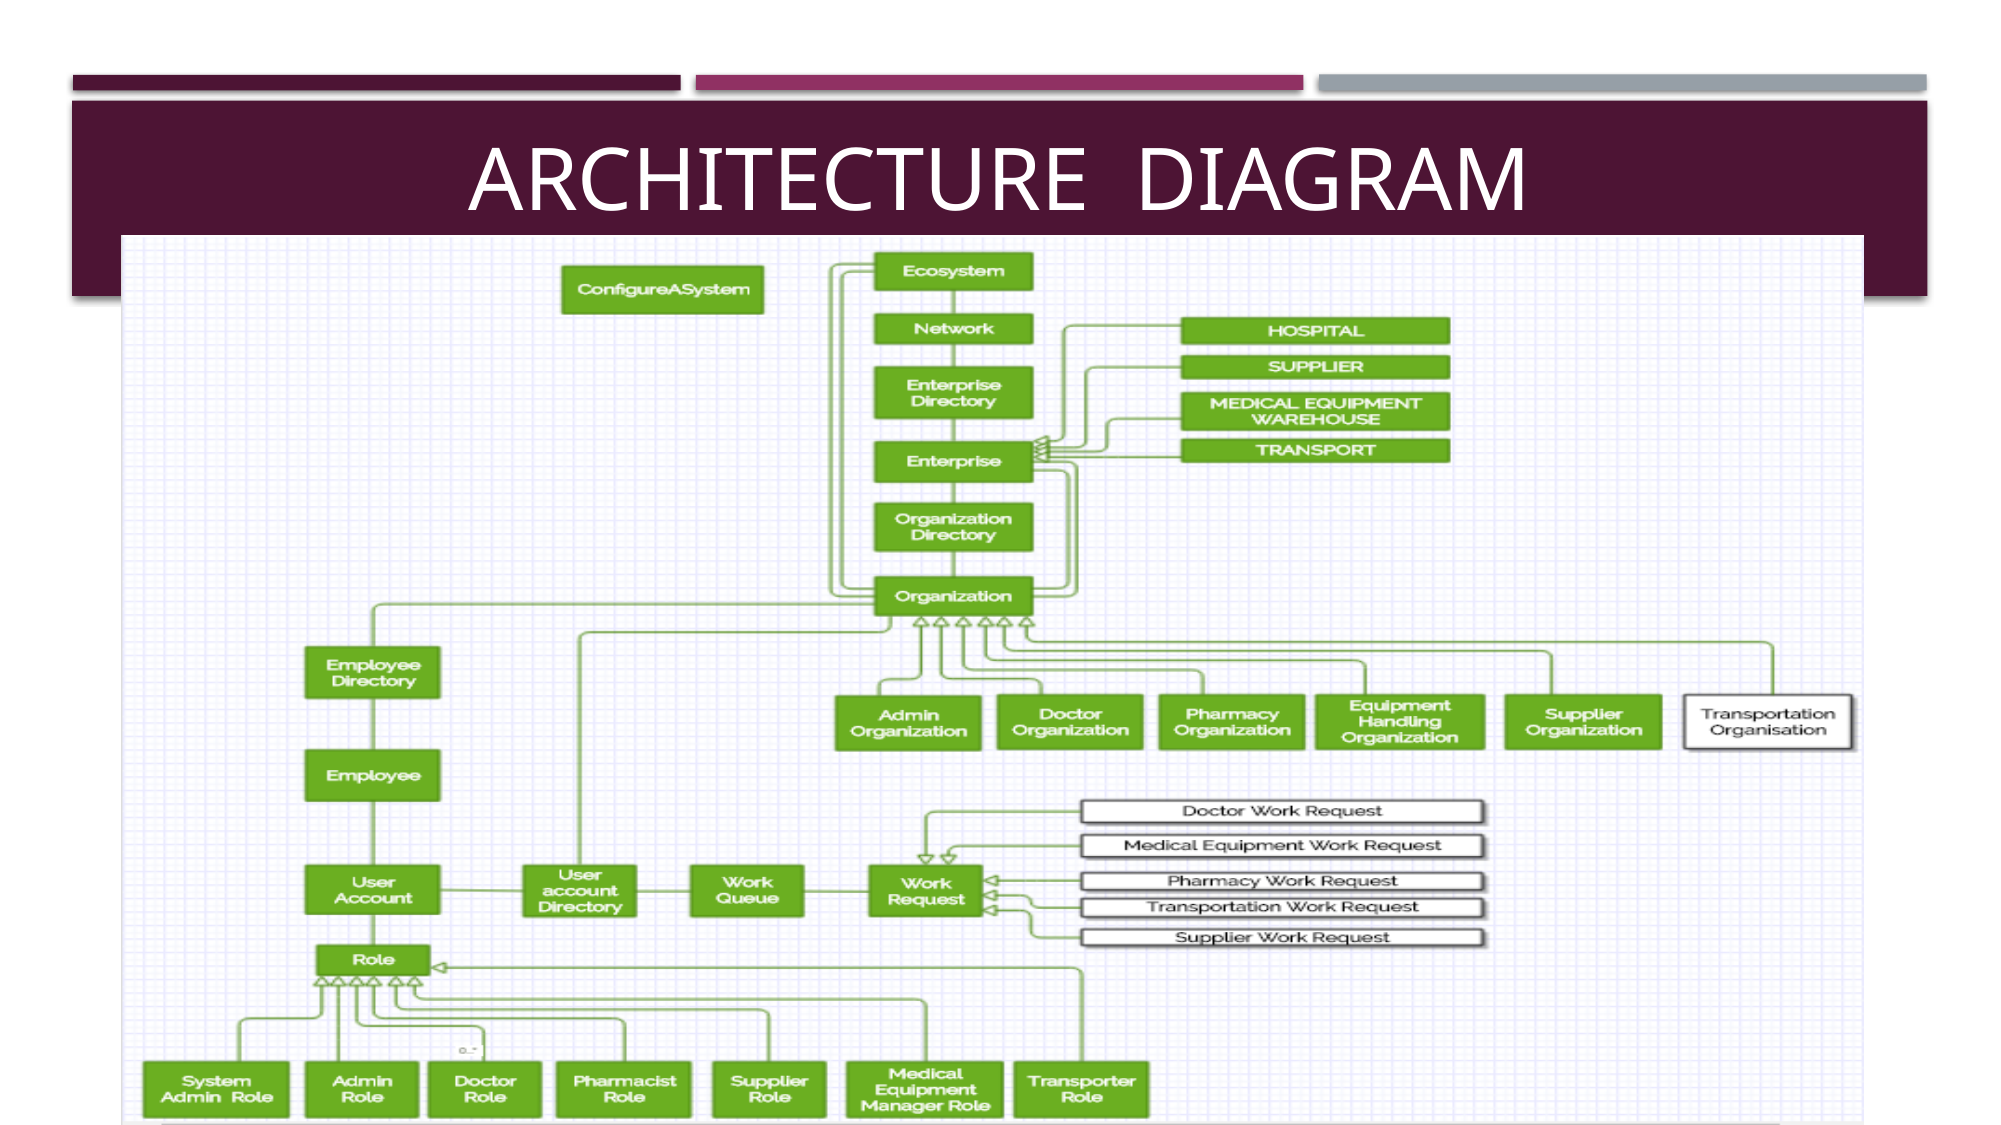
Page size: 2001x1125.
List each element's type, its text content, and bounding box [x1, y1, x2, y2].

title Architecture diagram [95, 115, 1905, 236]
picture [120, 234, 1864, 1125]
